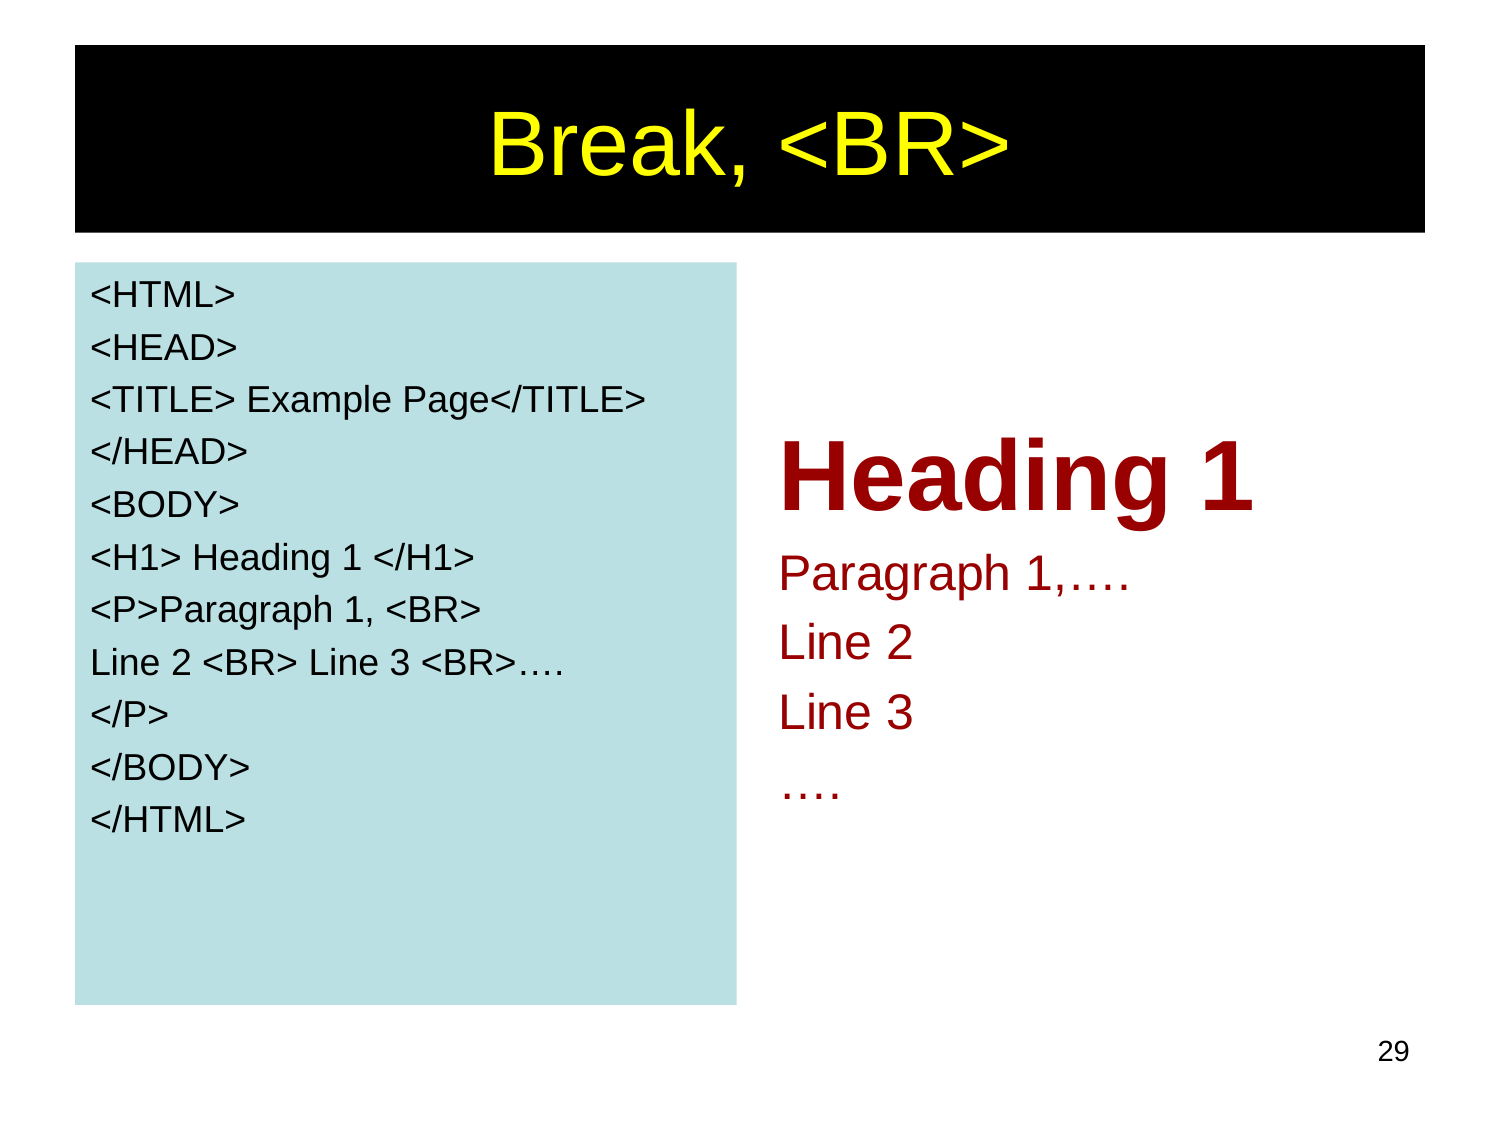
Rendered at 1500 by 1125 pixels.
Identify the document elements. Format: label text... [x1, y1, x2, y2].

list Heading 1 Paragraph 1,…. Line 2 Line 3 …. [763, 262, 1426, 1006]
list <HTML> <HEAD> <TITLE> Example Page</TITLE> </HEAD> <BODY> <H1> Heading 1 </H1> <P>Paragraph 1, <BR> Line 2 <BR> Line 3 <BR>…. </P> </BODY> </HTML> [74, 262, 737, 1006]
title Break, <BR> [74, 44, 1426, 233]
slide_number 29 [1074, 1024, 1426, 1103]
